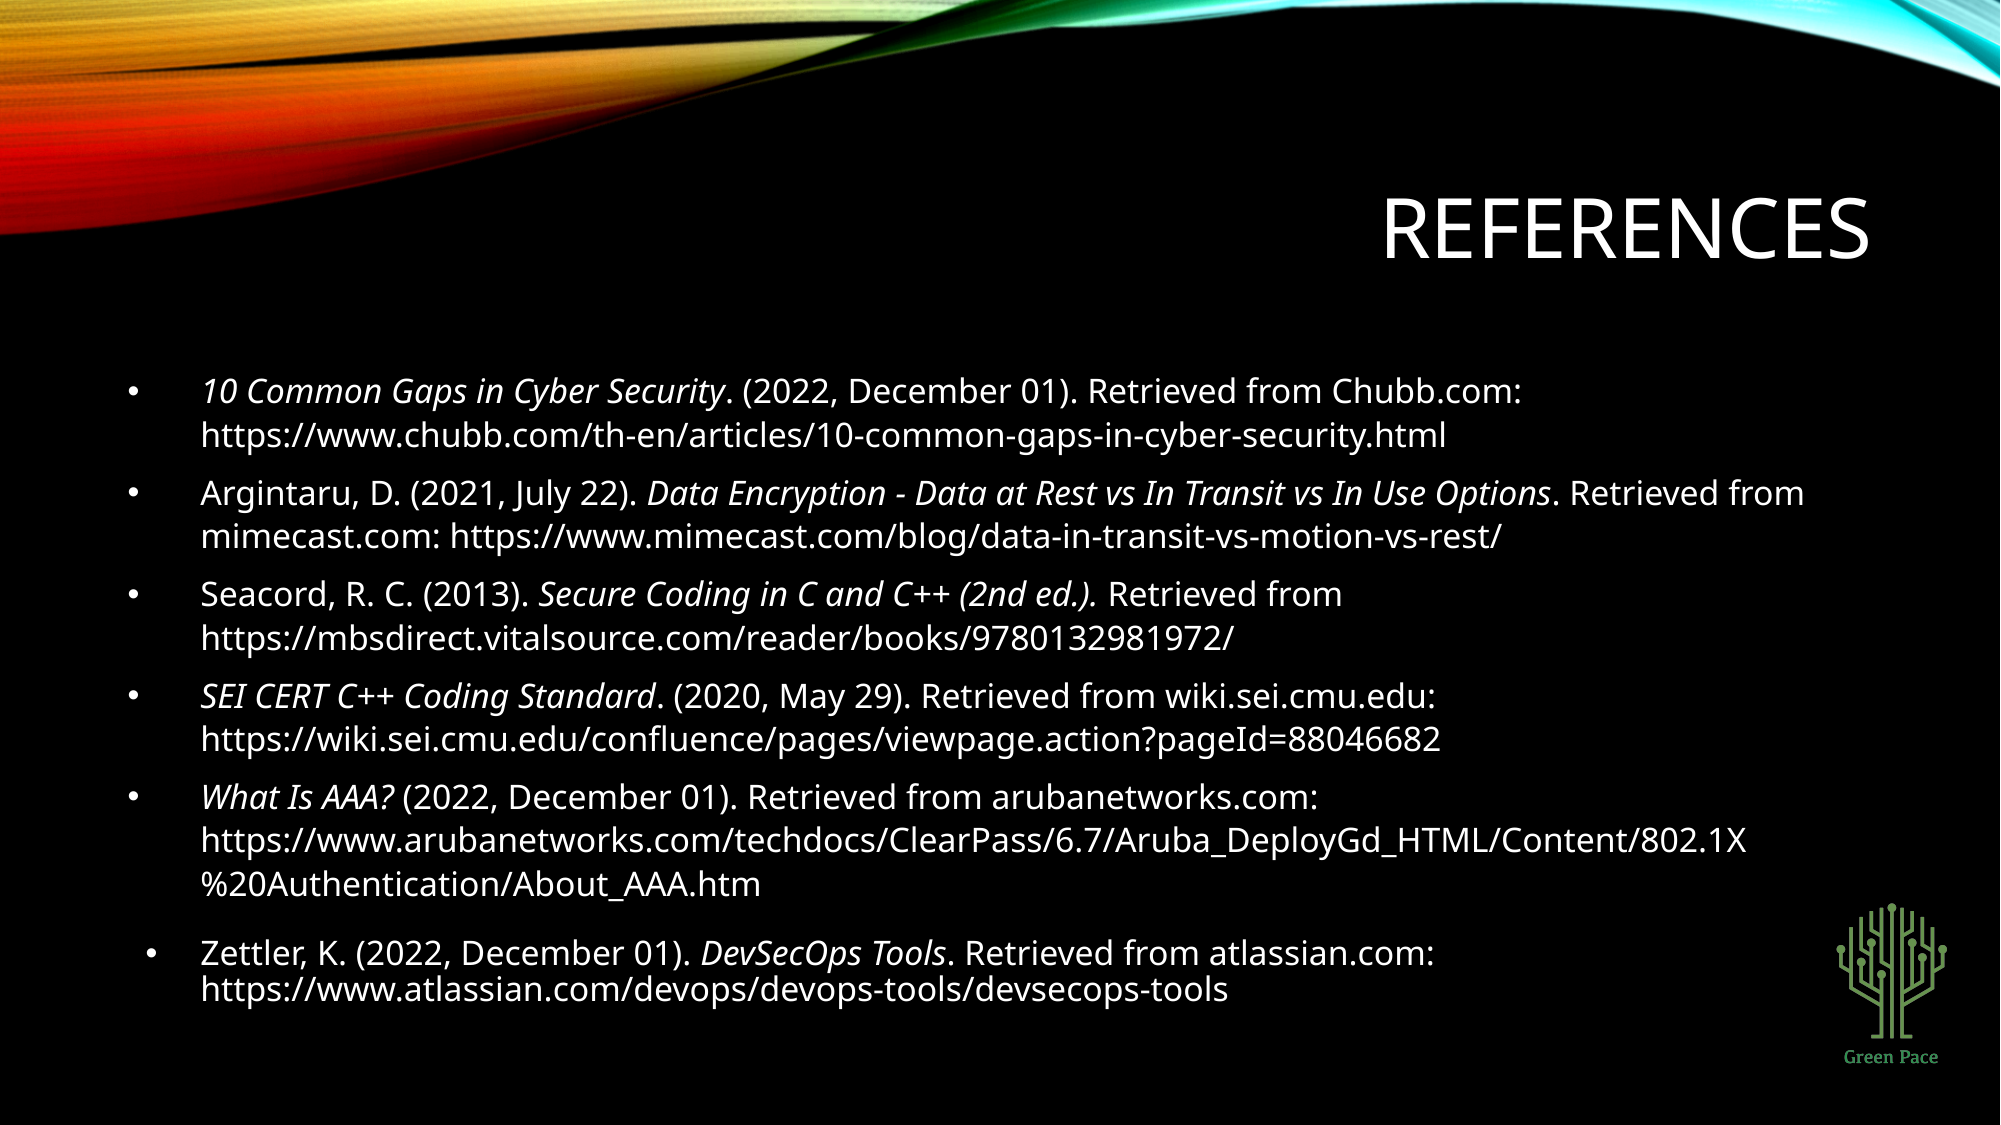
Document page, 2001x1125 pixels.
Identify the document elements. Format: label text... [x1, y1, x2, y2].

title REFERENCES [474, 125, 1888, 338]
picture [0, 0, 2000, 237]
list 10 Common Gaps in Cyber Security. (2022, December 01). Retrieved from Chubb.com: https://www.chubb.com/th-en/articles/10-common-gaps-in-cyber-security.html Argintaru, D. (2021, July 22). Data Encryption - Data at Rest vs In Transit vs In Use Options. Retrieved from mimecast.com: https://www.mimecast.com/blog/data-in-transit-vs-motion-vs-rest/ Seacord, R. C. (2013). Secure Coding in C and C++ (2nd ed.). Retrieved from https://mbsdirect.vitalsource.com/reader/books/9780132981972/ SEI CERT C++ Coding Standard. (2020, May 29). Retrieved from wiki.sei.cmu.edu: https://wiki.sei.cmu.edu/confluence/pages/viewpage.action?pageId=88046682 What Is AAA? (2022, December 01). Retrieved from arubanetworks.com: https://www.arubanetworks.com/techdocs/ClearPass/6.7/Aruba_DeployGd_HTML/Content/802.1X%20Authentication/About_AAA.htm Zettler, K. (2022, December 01). DevSecOps Tools. Retrieved from atlassian.com: https://www.atlassian.com/devops/devops-tools/devsecops-tools [112, 360, 1888, 1021]
picture [1817, 892, 1964, 1082]
